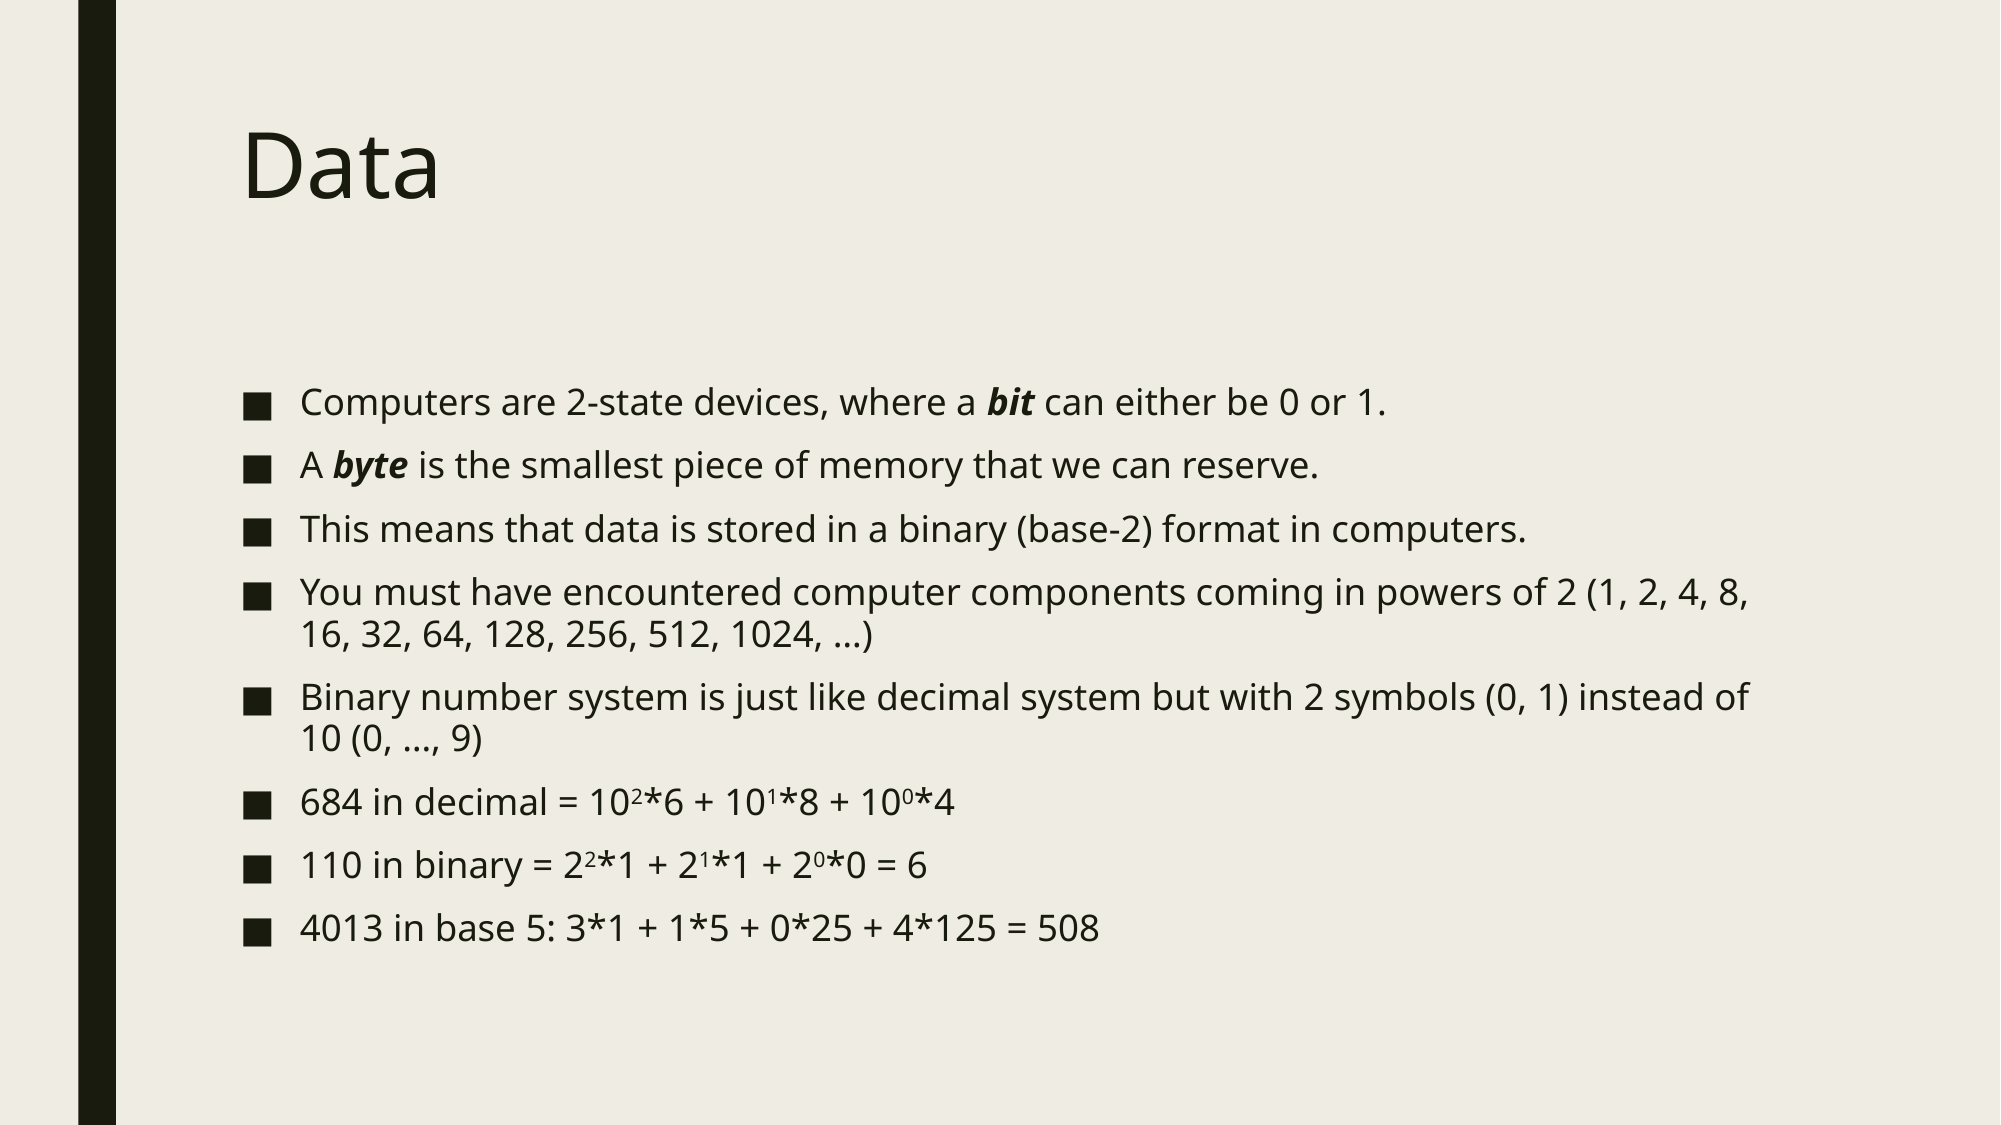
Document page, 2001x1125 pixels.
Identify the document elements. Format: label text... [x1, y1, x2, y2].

title Data [225, 112, 1800, 357]
list Computers are 2-state devices, where a bit can either be 0 or 1. A byte is the smallest piece of memory that we can reserve. This means that data is stored in a binary (base-2) format in computers. You must have encountered computer components coming in powers of 2 (1, 2, 4, 8, 16, 32, 64, 128, 256, 512, 1024, …) Binary number system is just like decimal system but with 2 symbols (0, 1) instead of 10 (0, …, 9) 684 in decimal = 102*6 + 101*8 + 100*4 110 in binary = 22*1 + 21*1 + 20*0 = 6 4013 in base 5: 3*1 + 1*5 + 0*25 + 4*125 = 508 [225, 375, 1800, 963]
